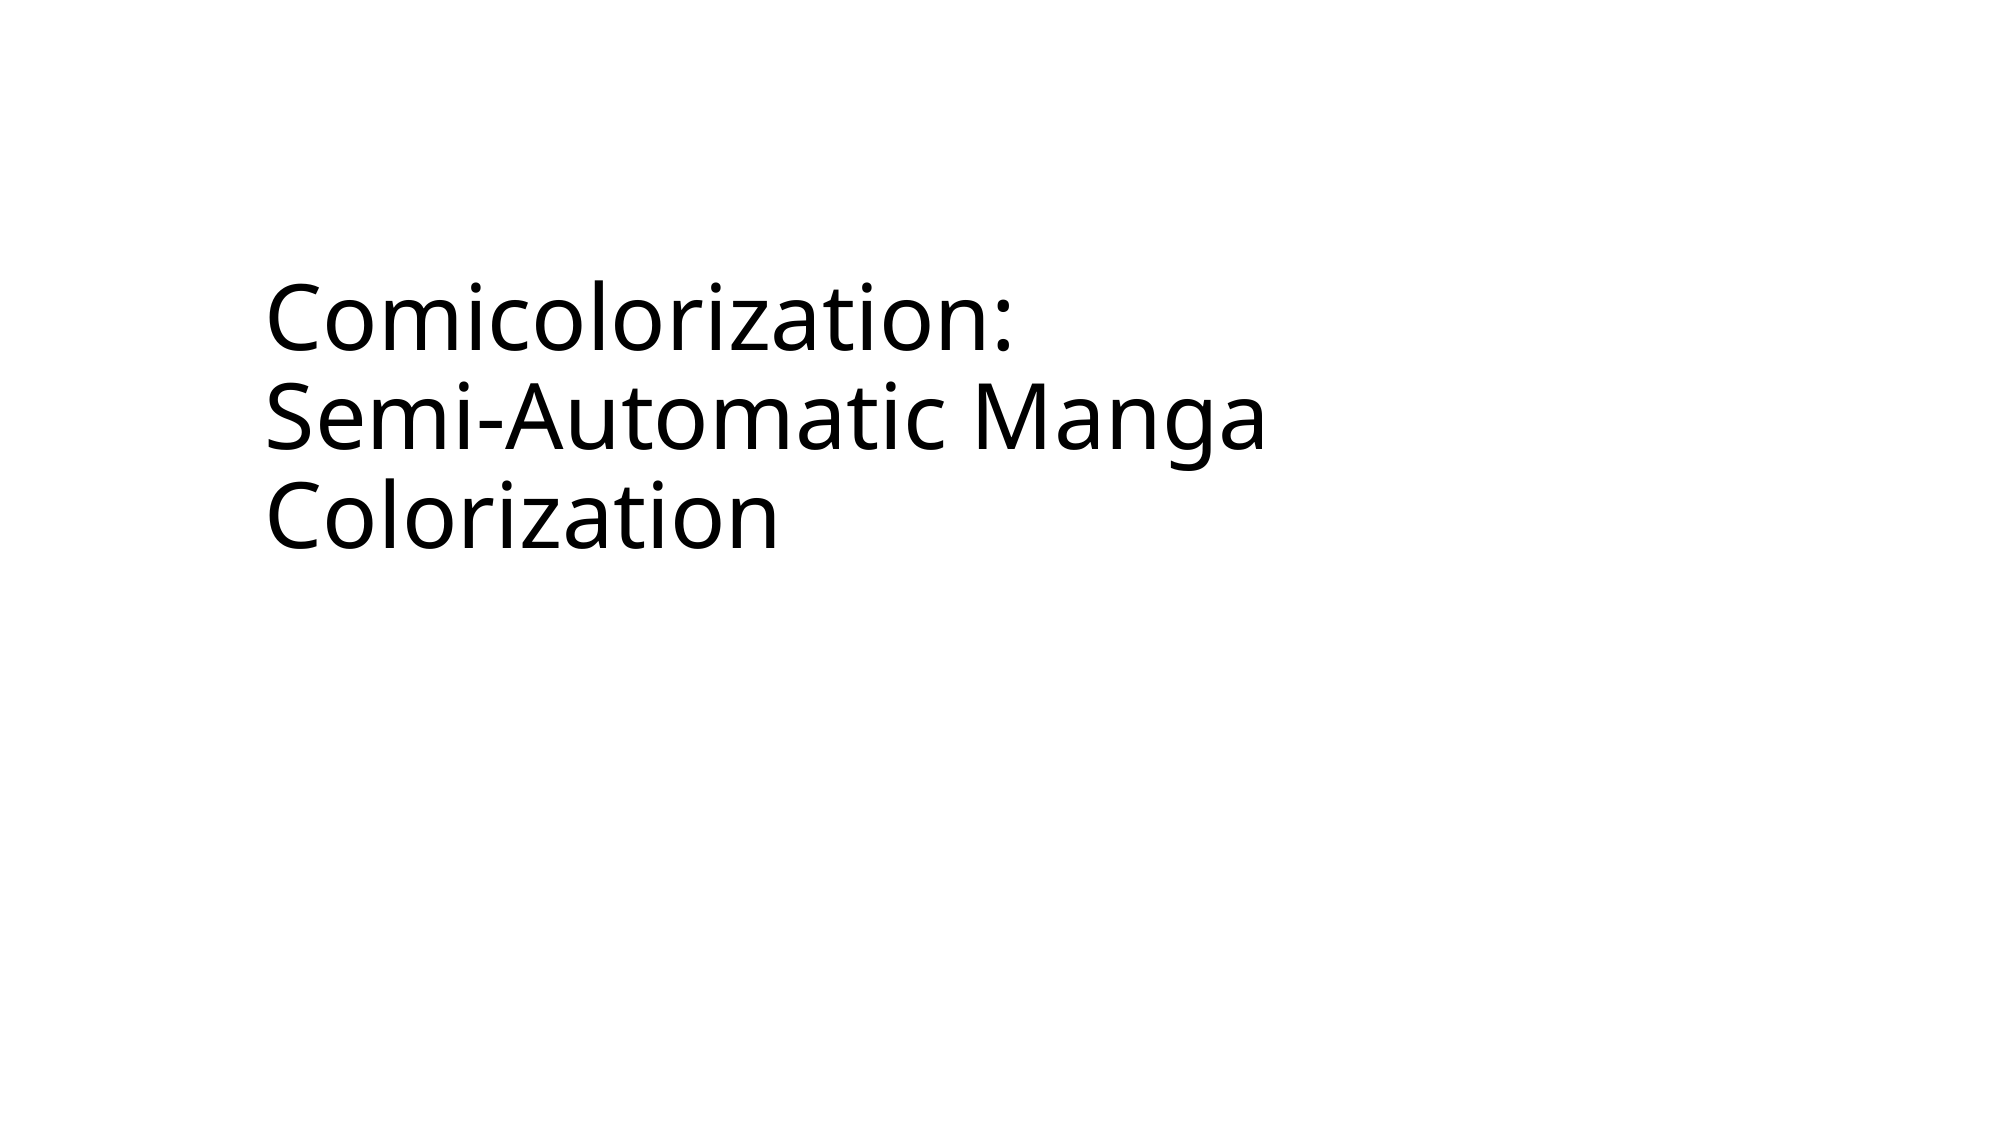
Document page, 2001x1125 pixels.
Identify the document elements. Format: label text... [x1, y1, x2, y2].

title Comicolorization: Semi-Automatic Manga Colorization [249, 184, 1750, 576]
